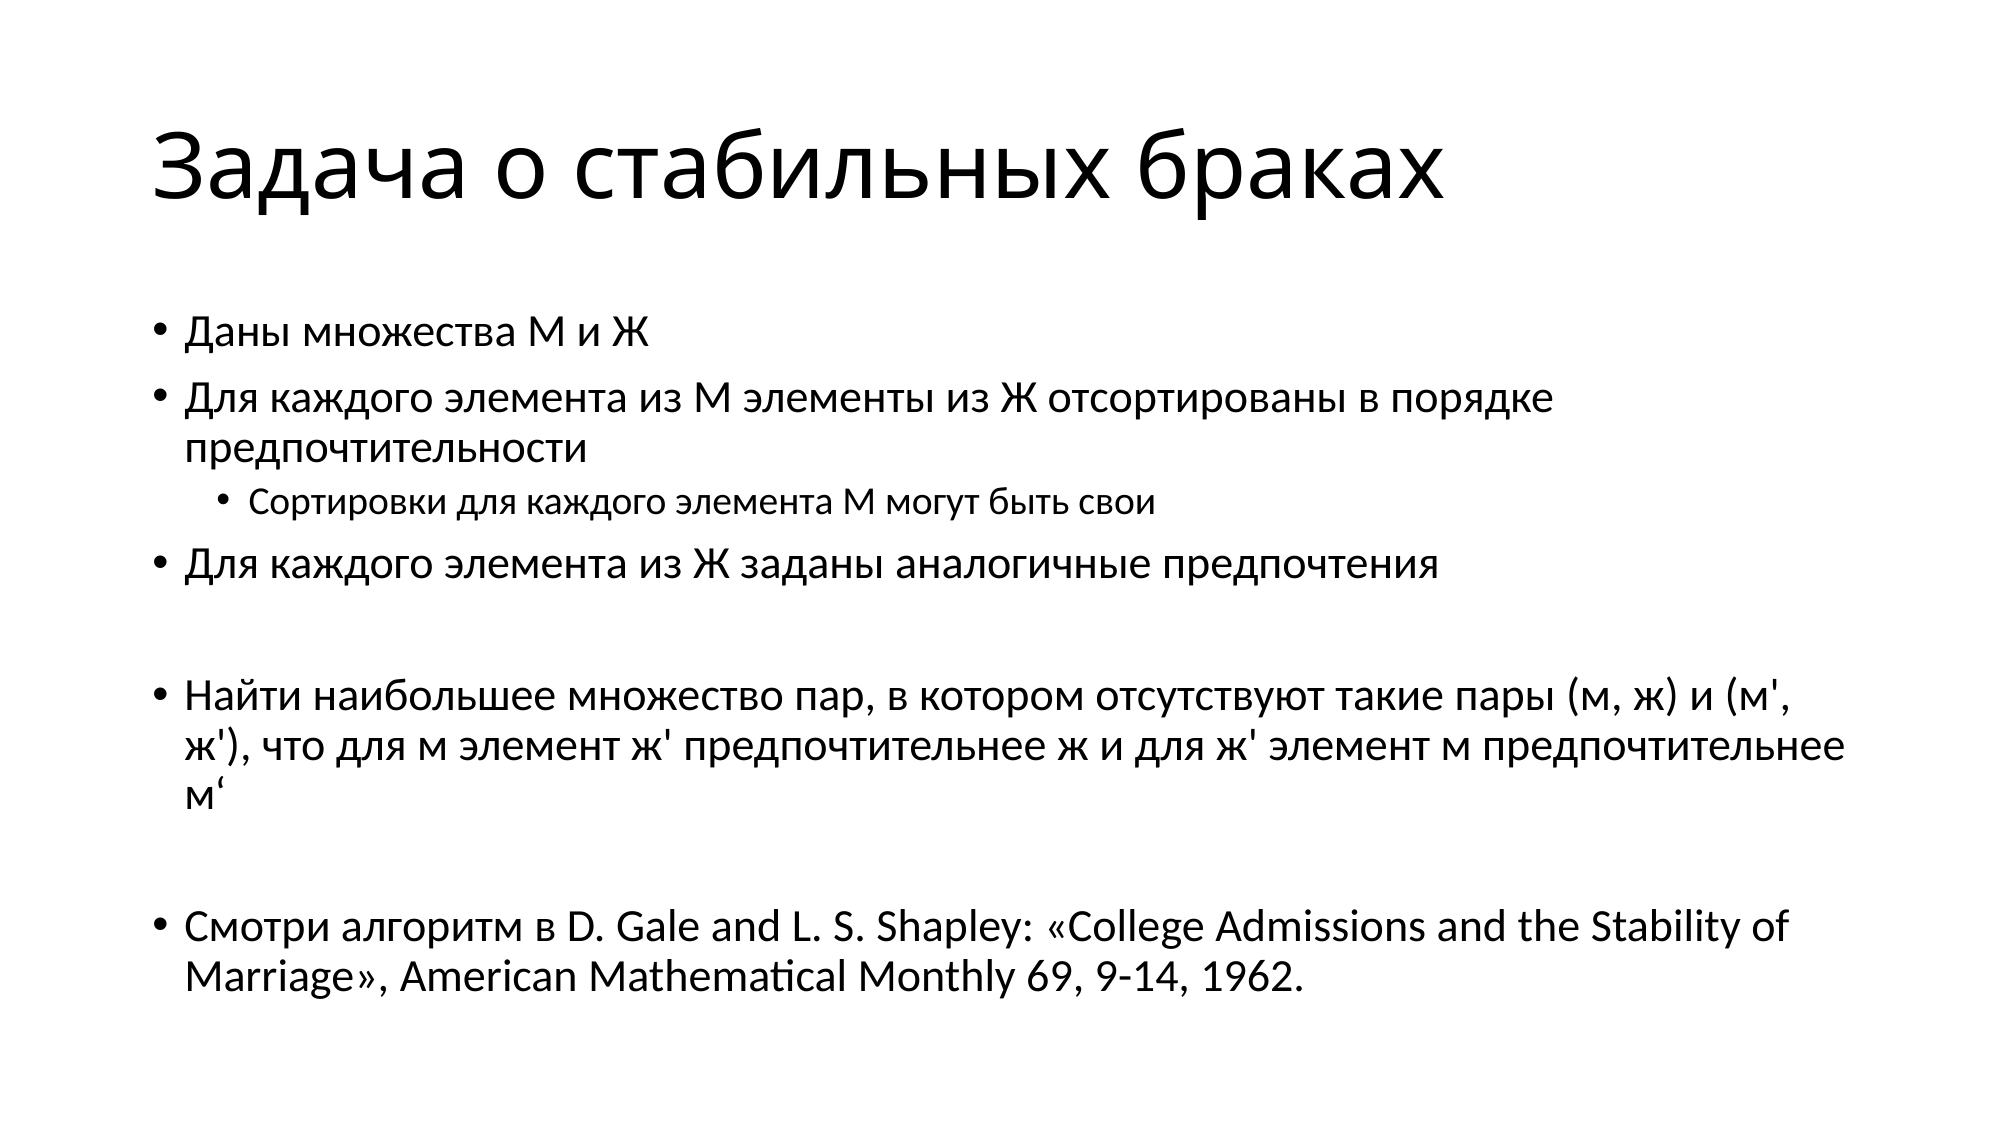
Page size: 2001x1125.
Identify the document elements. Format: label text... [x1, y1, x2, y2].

list Даны множества M и Ж Для каждого элемента из М элементы из Ж отсортированы в порядке предпочтительности Сортировки для каждого элемента М могут быть свои Для каждого элемента из Ж заданы аналогичные предпочтения Найти наибольшее множество пар, в котором отсутствуют такие пары (м, ж) и (м', ж'), что для м элемент ж' предпочтительнее ж и для ж' элемент м предпочтительнее м‘ Смотри алгоритм в D. Gale and L. S. Shapley: «College Admissions and the Stability of Marriage», American Mathematical Monthly 69, 9-14, 1962. [137, 299, 1863, 1014]
title Задача о стабильных браках [137, 59, 1863, 278]
